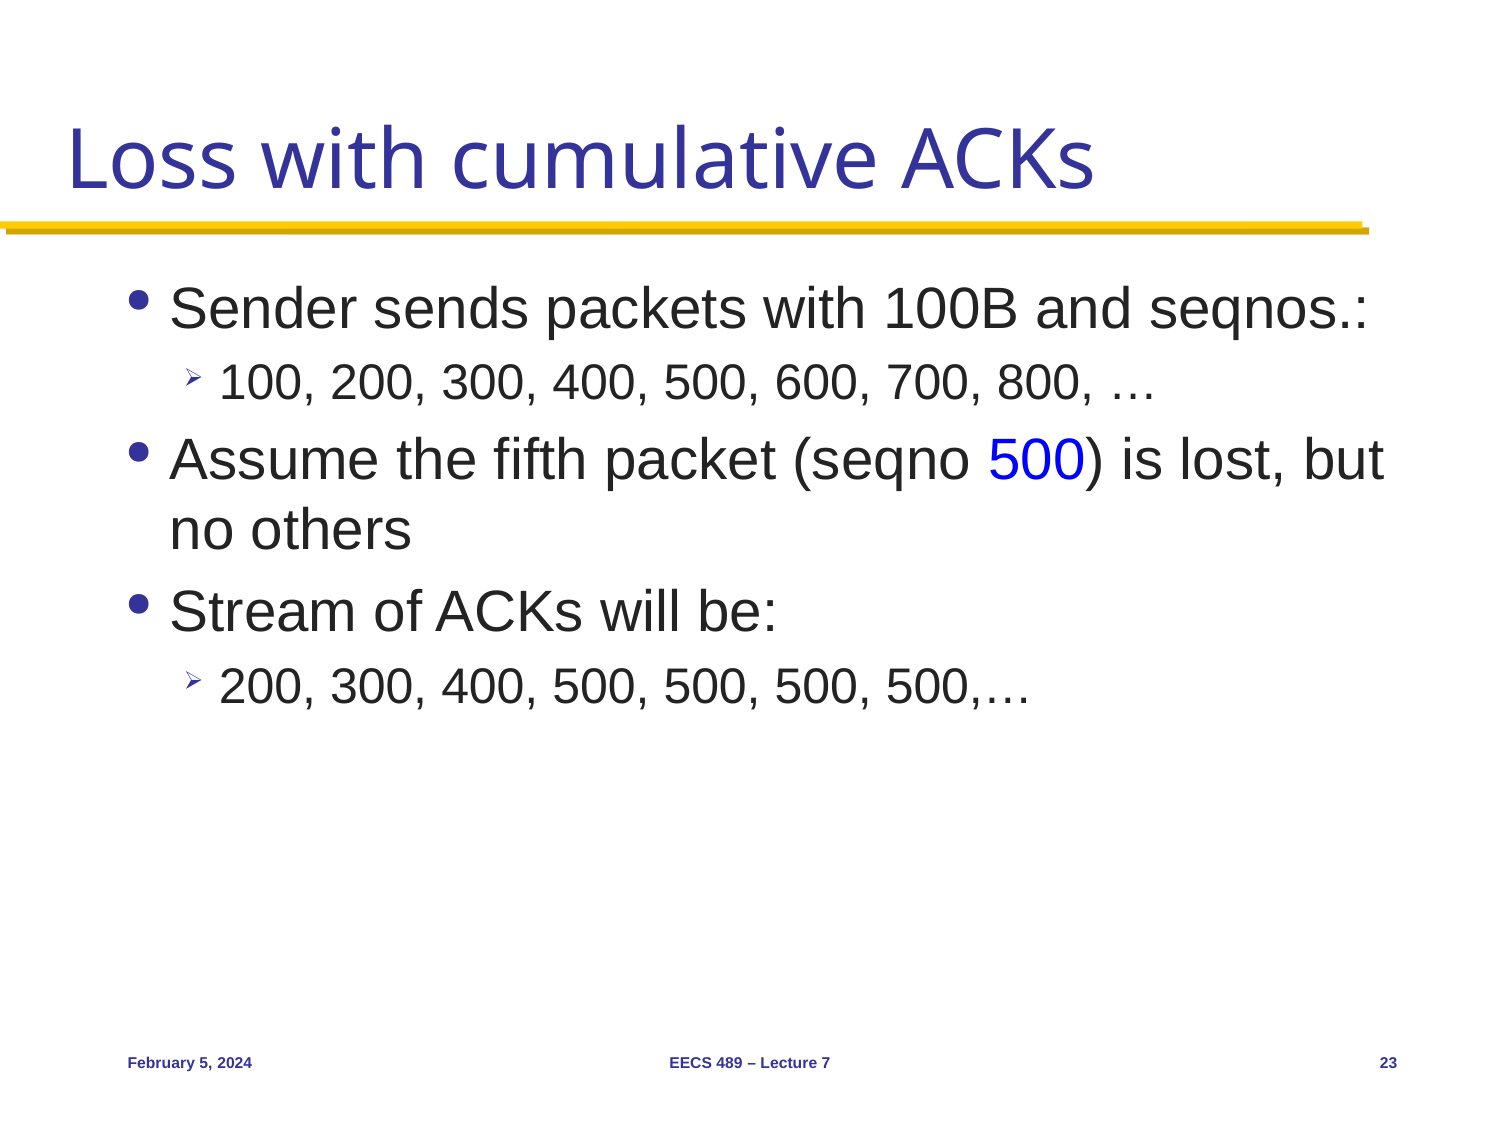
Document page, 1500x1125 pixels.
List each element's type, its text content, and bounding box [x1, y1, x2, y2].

title Loss with cumulative ACKs [49, 24, 1451, 213]
footer EECS 489 – Lecture 7 [512, 1024, 988, 1101]
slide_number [112, 1024, 426, 1101]
slide_number 23 [1312, 1024, 1413, 1101]
list Sender sends packets with 100B and seqnos.: 100, 200, 300, 400, 500, 600, 700, 800, … Assume the fifth packet (seqno 500) is lost, but no others Stream of ACKs will be: 200, 300, 400, 500, 500, 500, 500,… [112, 262, 1413, 988]
